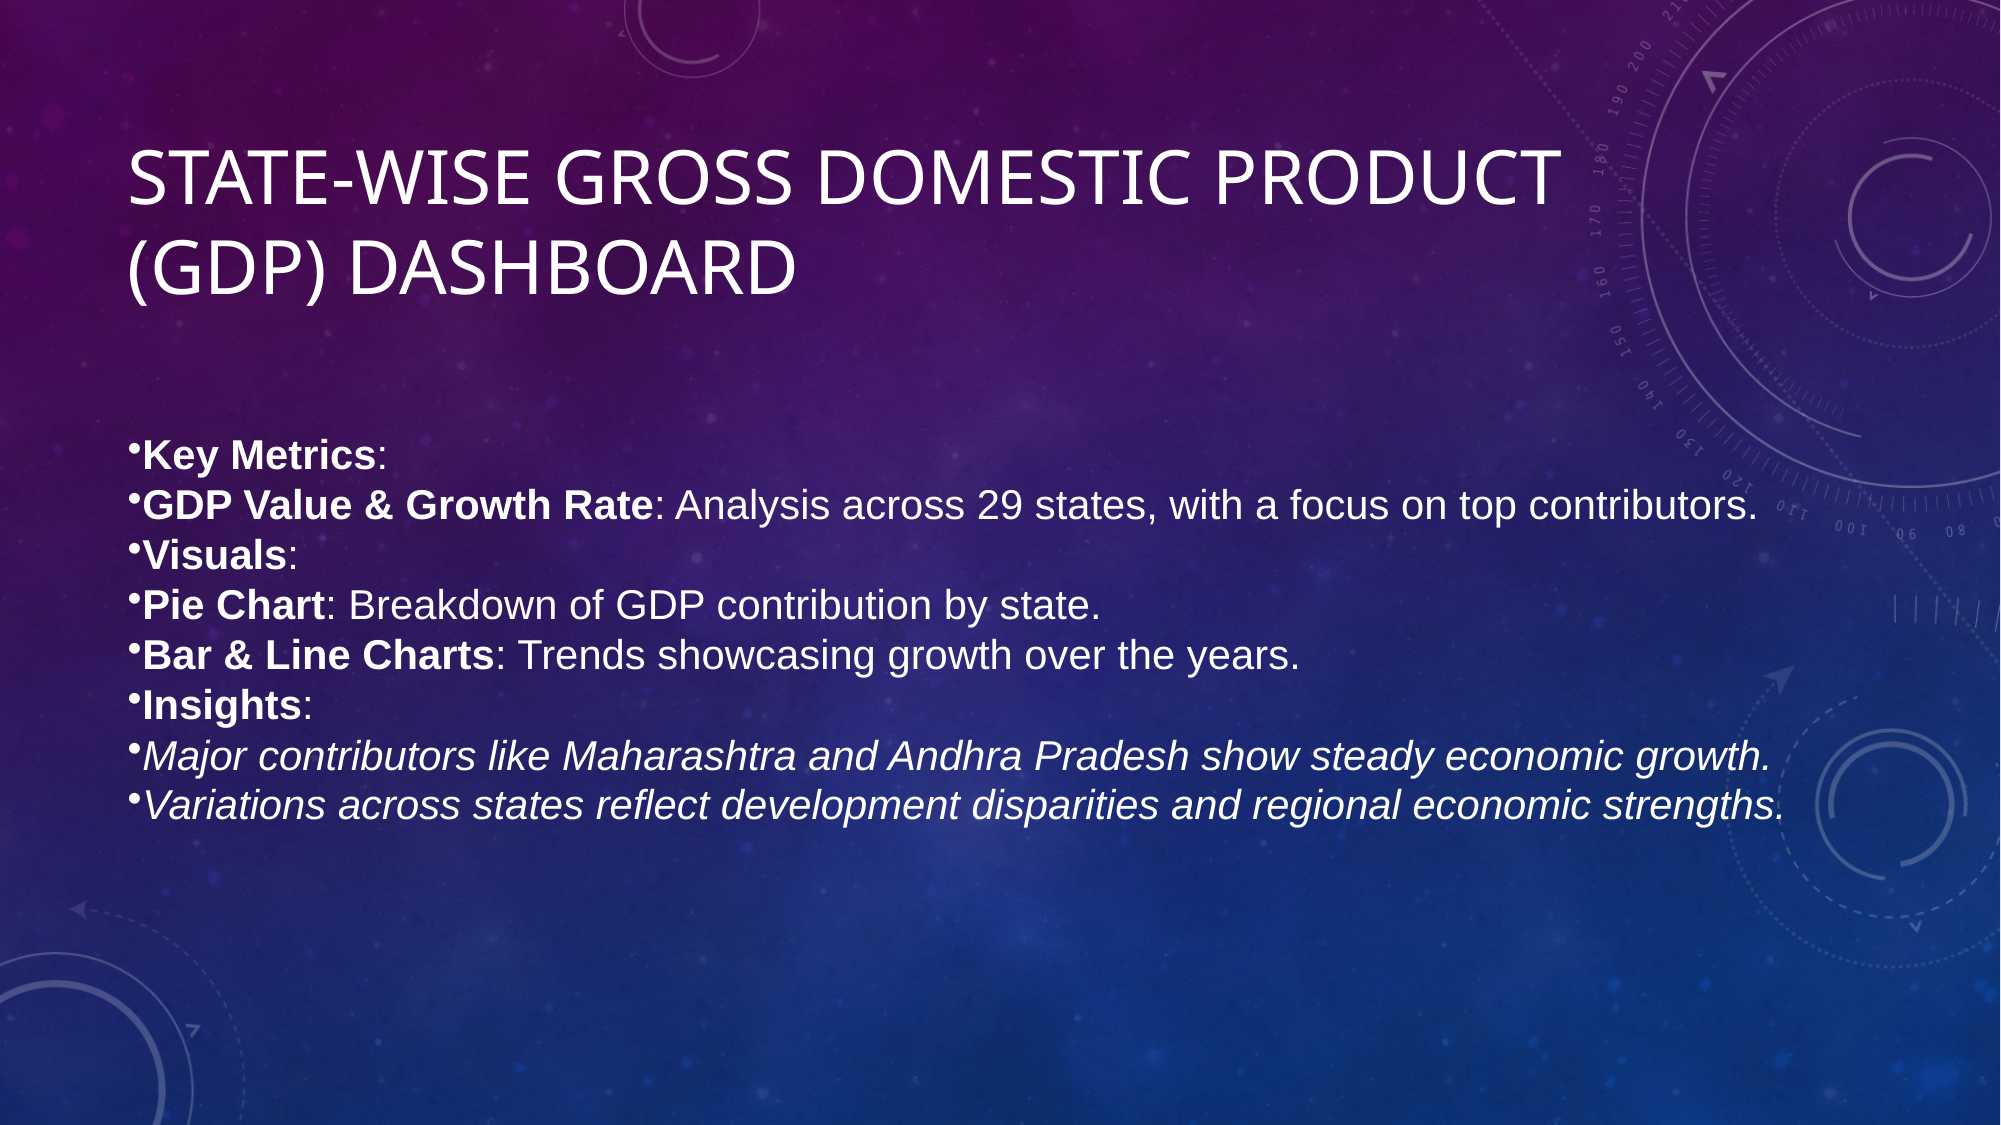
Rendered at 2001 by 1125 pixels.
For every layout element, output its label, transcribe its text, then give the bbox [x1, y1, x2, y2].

list Key Metrics: GDP Value & Growth Rate: Analysis across 29 states, with a focus on top contributors. Visuals: Pie Chart: Breakdown of GDP contribution by state. Bar & Line Charts: Trends showcasing growth over the years. Insights: Major contributors like Maharashtra and Andhra Pradesh show steady economic growth. Variations across states reflect development disparities and regional economic strengths. [112, 324, 1813, 978]
picture [0, 0, 2001, 1125]
title State-wise Gross Domestic Product (GDP) Dashboard [112, 99, 1775, 324]
